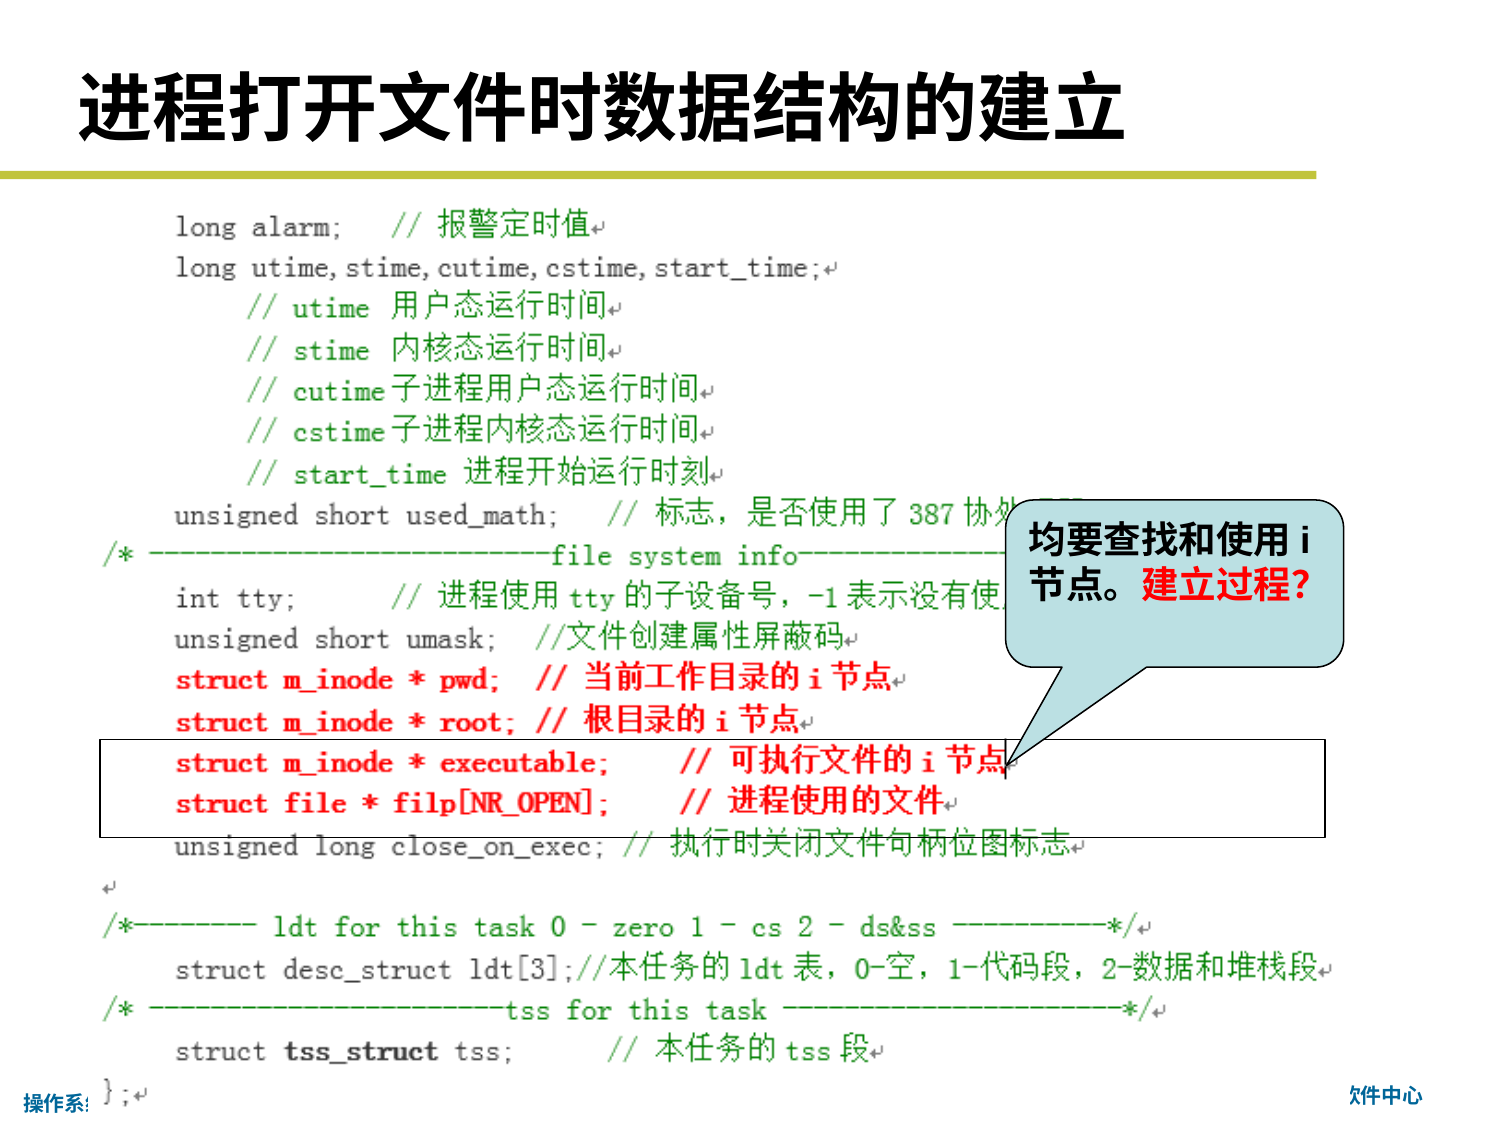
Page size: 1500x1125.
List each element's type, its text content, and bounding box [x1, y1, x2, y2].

title 进程打开文件时数据结构的建立 [62, 50, 1350, 161]
picture [88, 205, 1351, 1116]
